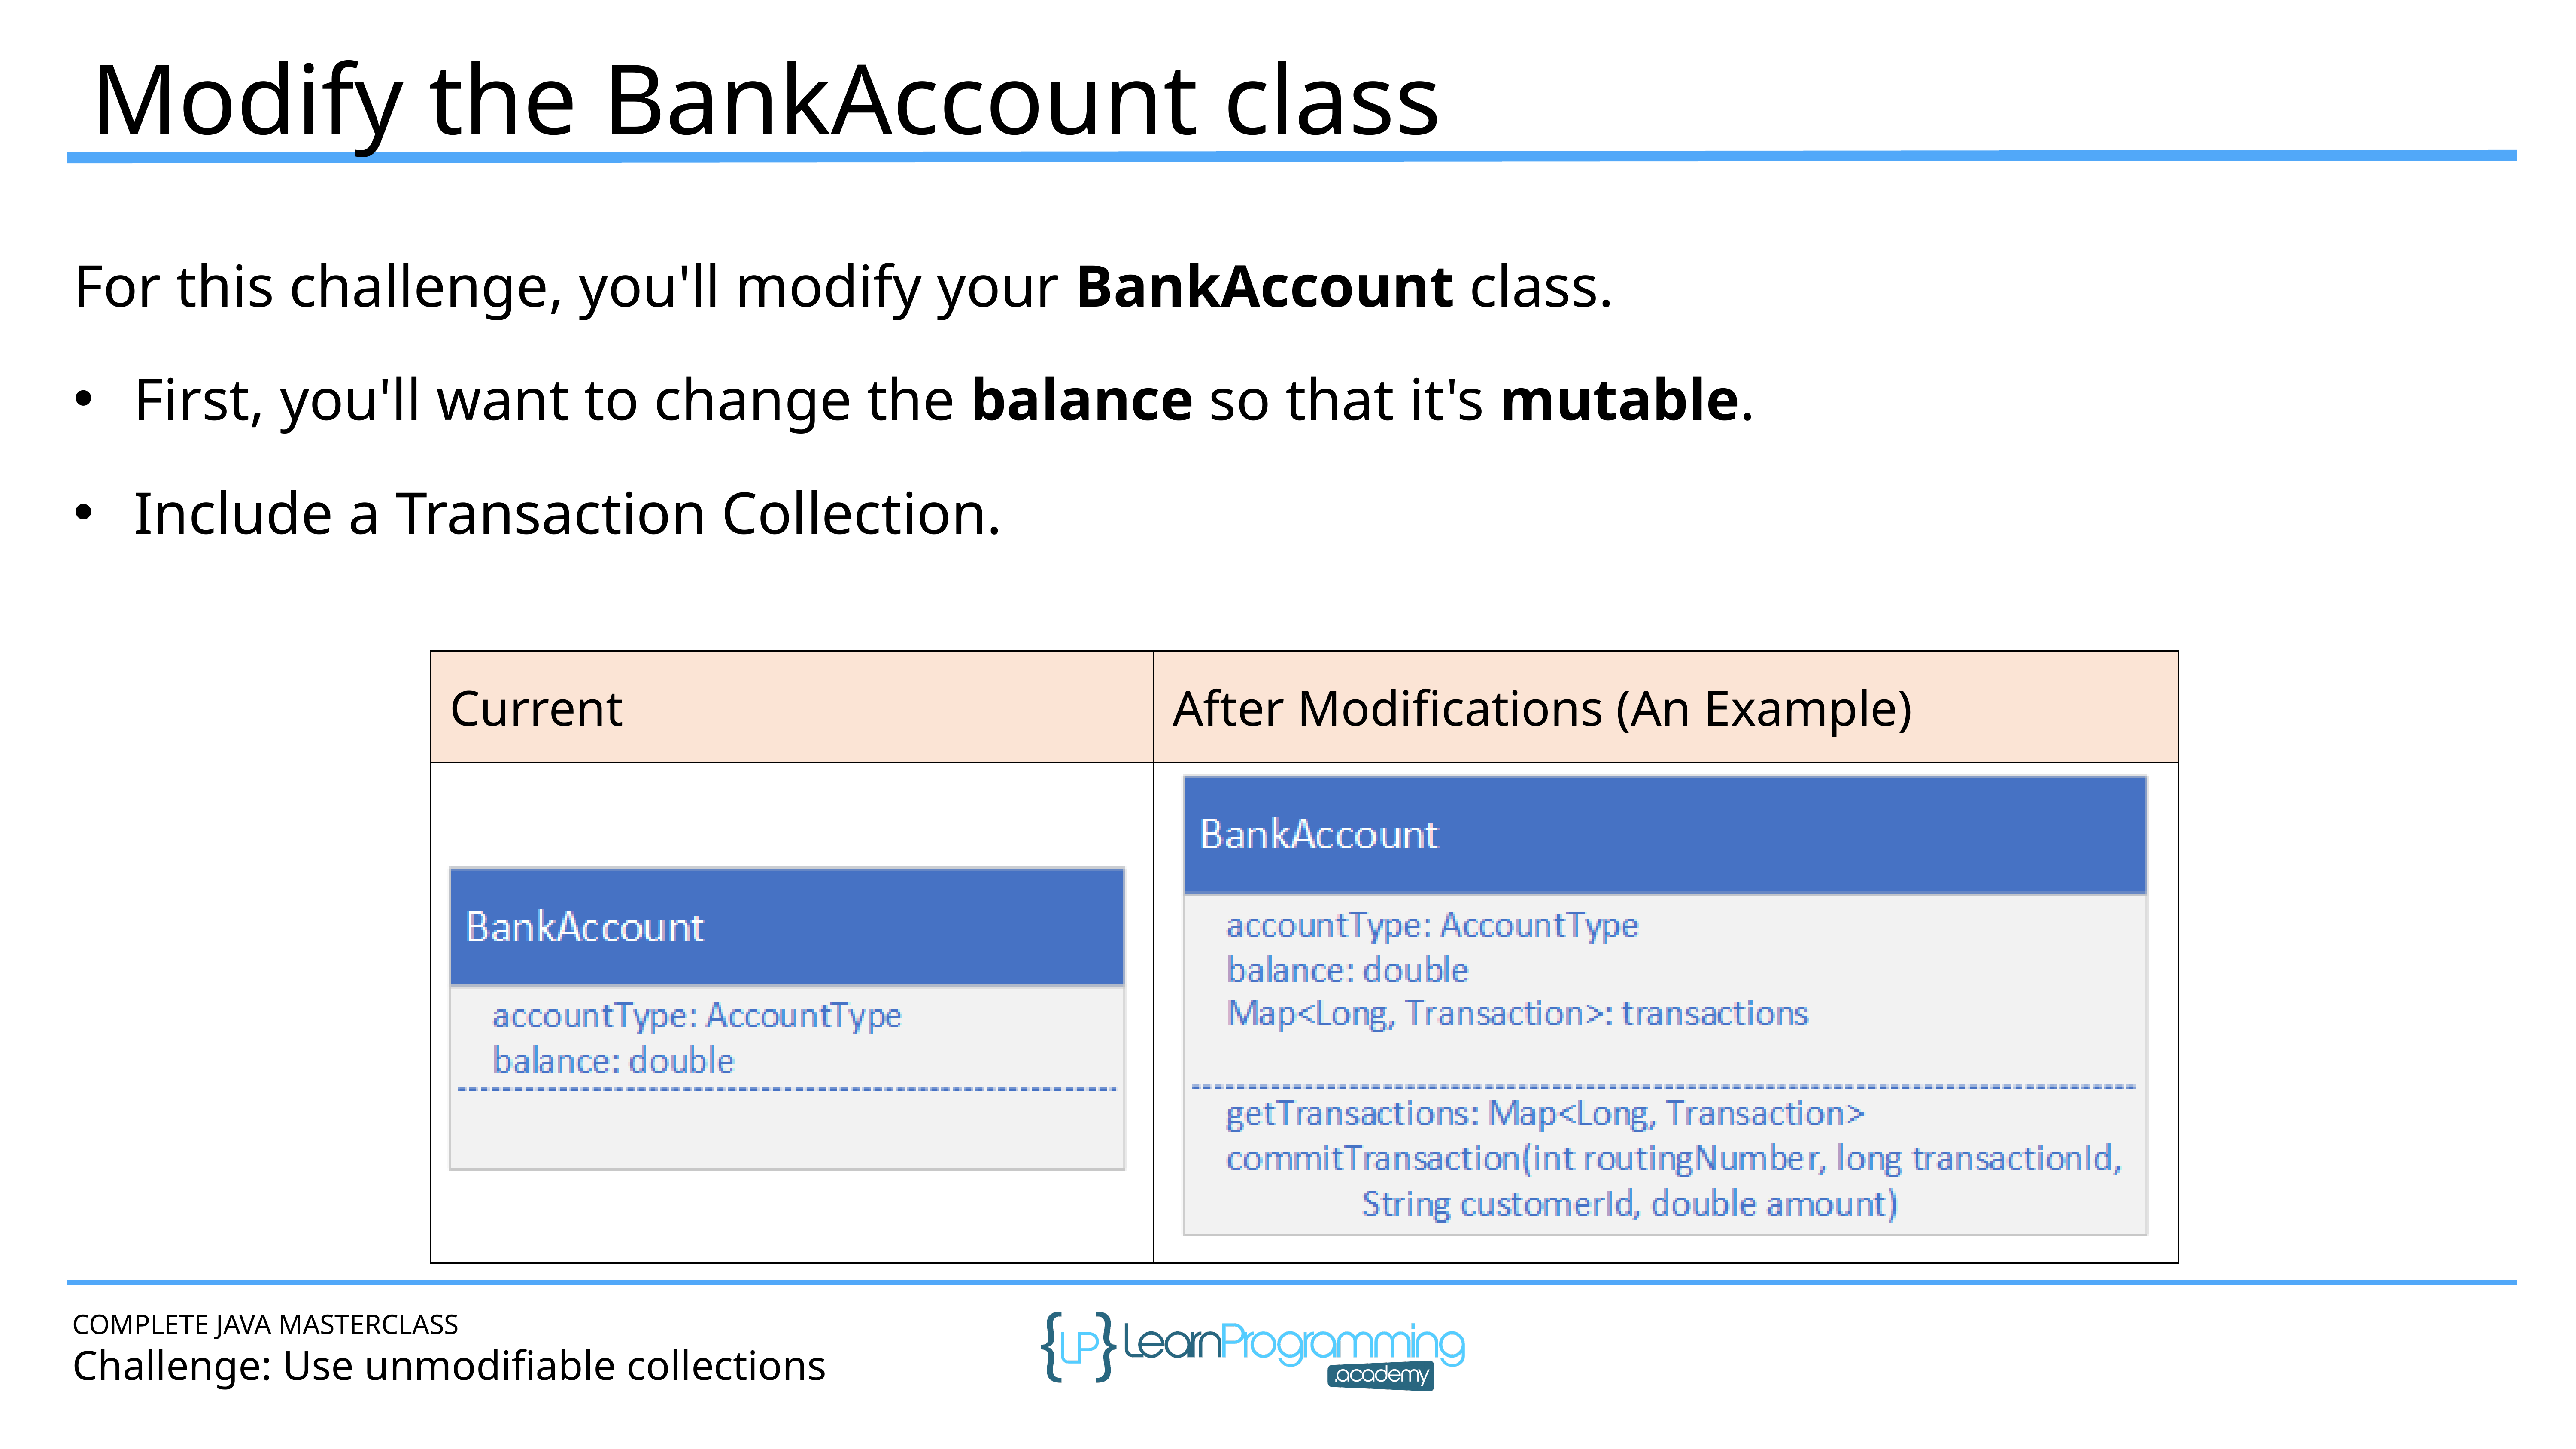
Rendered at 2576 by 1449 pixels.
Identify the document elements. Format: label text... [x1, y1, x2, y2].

text_box For this challenge, you'll modify your BankAccount class. First, you'll want to change the balance so that it's mutable. Include a Transaction Collection. [67, 246, 2517, 1139]
picture [440, 866, 1127, 1171]
table_cell [1154, 763, 2178, 1262]
table_header Current [431, 652, 1153, 762]
table_cell [431, 763, 1153, 1262]
text_box COMPLETE JAVA MASTERCLASS Challenge: Use unmodifiable collections [67, 1302, 1030, 1394]
picture [1174, 774, 2152, 1246]
table_header After Modifications (An Example) [1154, 652, 2178, 762]
text_box Modify the BankAccount class [85, 32, 1447, 159]
picture [1032, 1302, 1477, 1400]
